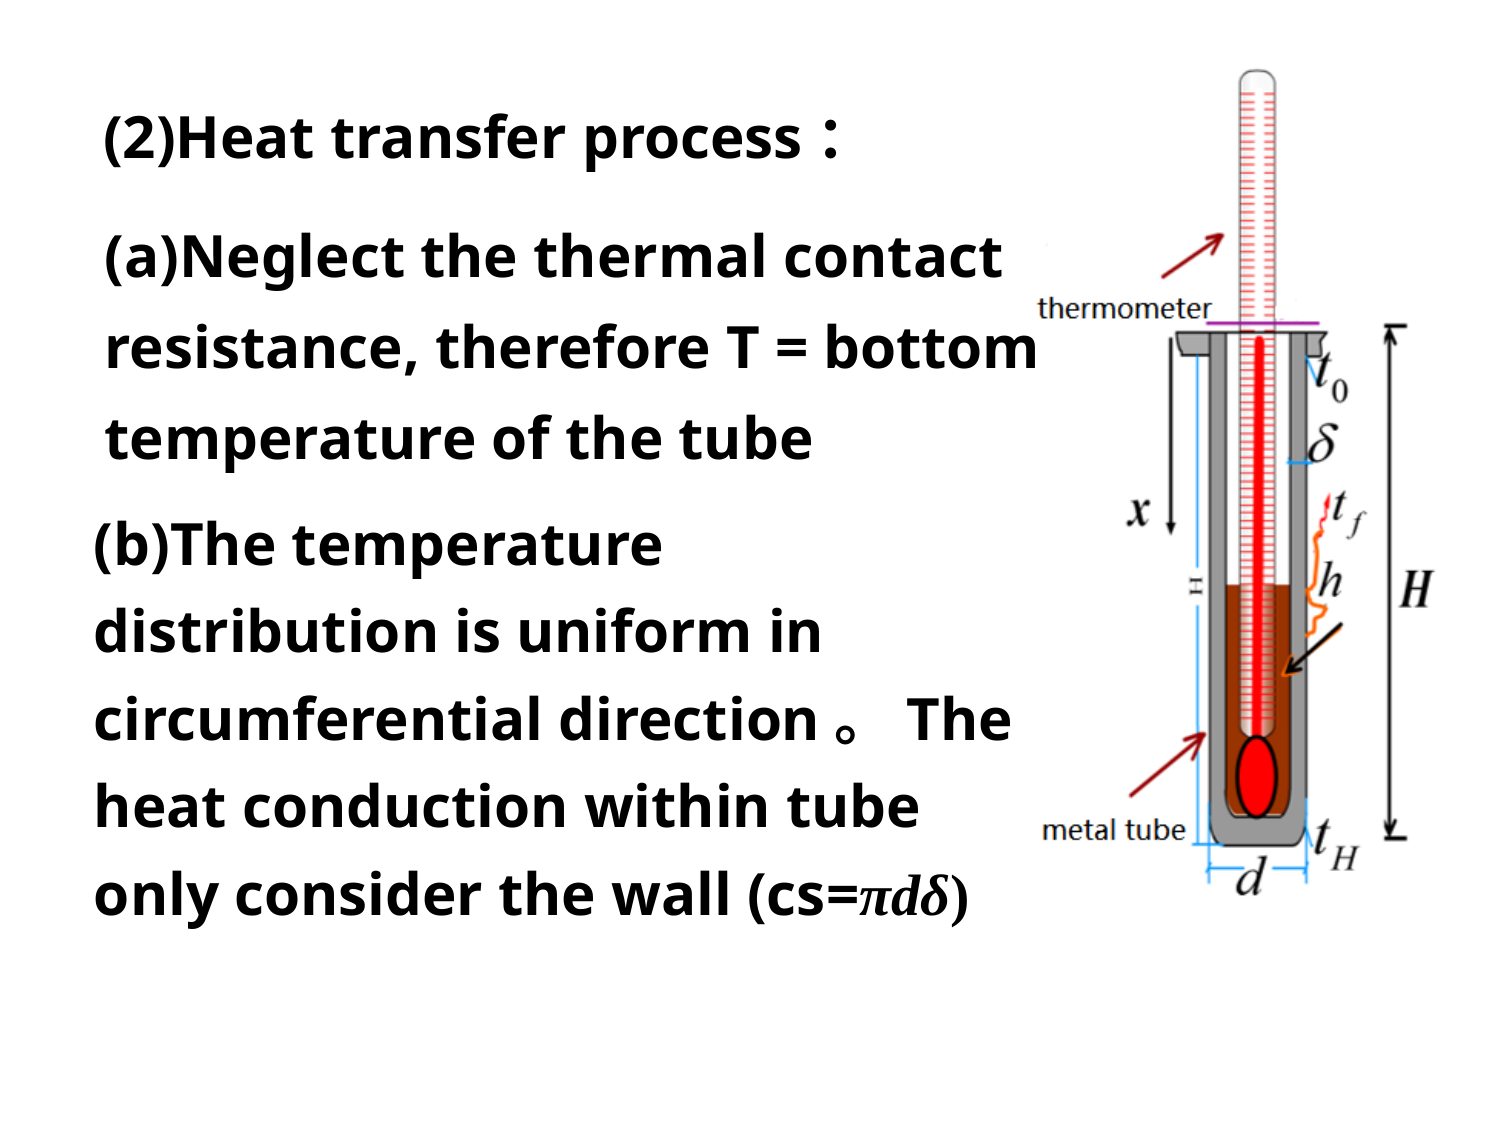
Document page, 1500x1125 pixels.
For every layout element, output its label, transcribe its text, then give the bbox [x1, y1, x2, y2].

picture [1004, 51, 1456, 1074]
text_box (2)Heat transfer process： [88, 93, 1004, 178]
text_box (b)The temperature distribution is uniform in circumferential direction。The heat conduction within tube only consider the wall (cs=πdδ) [79, 482, 1004, 935]
text_box (a)Neglect the thermal contact resistance, therefore T = bottom temperature of the tube [90, 190, 1004, 479]
